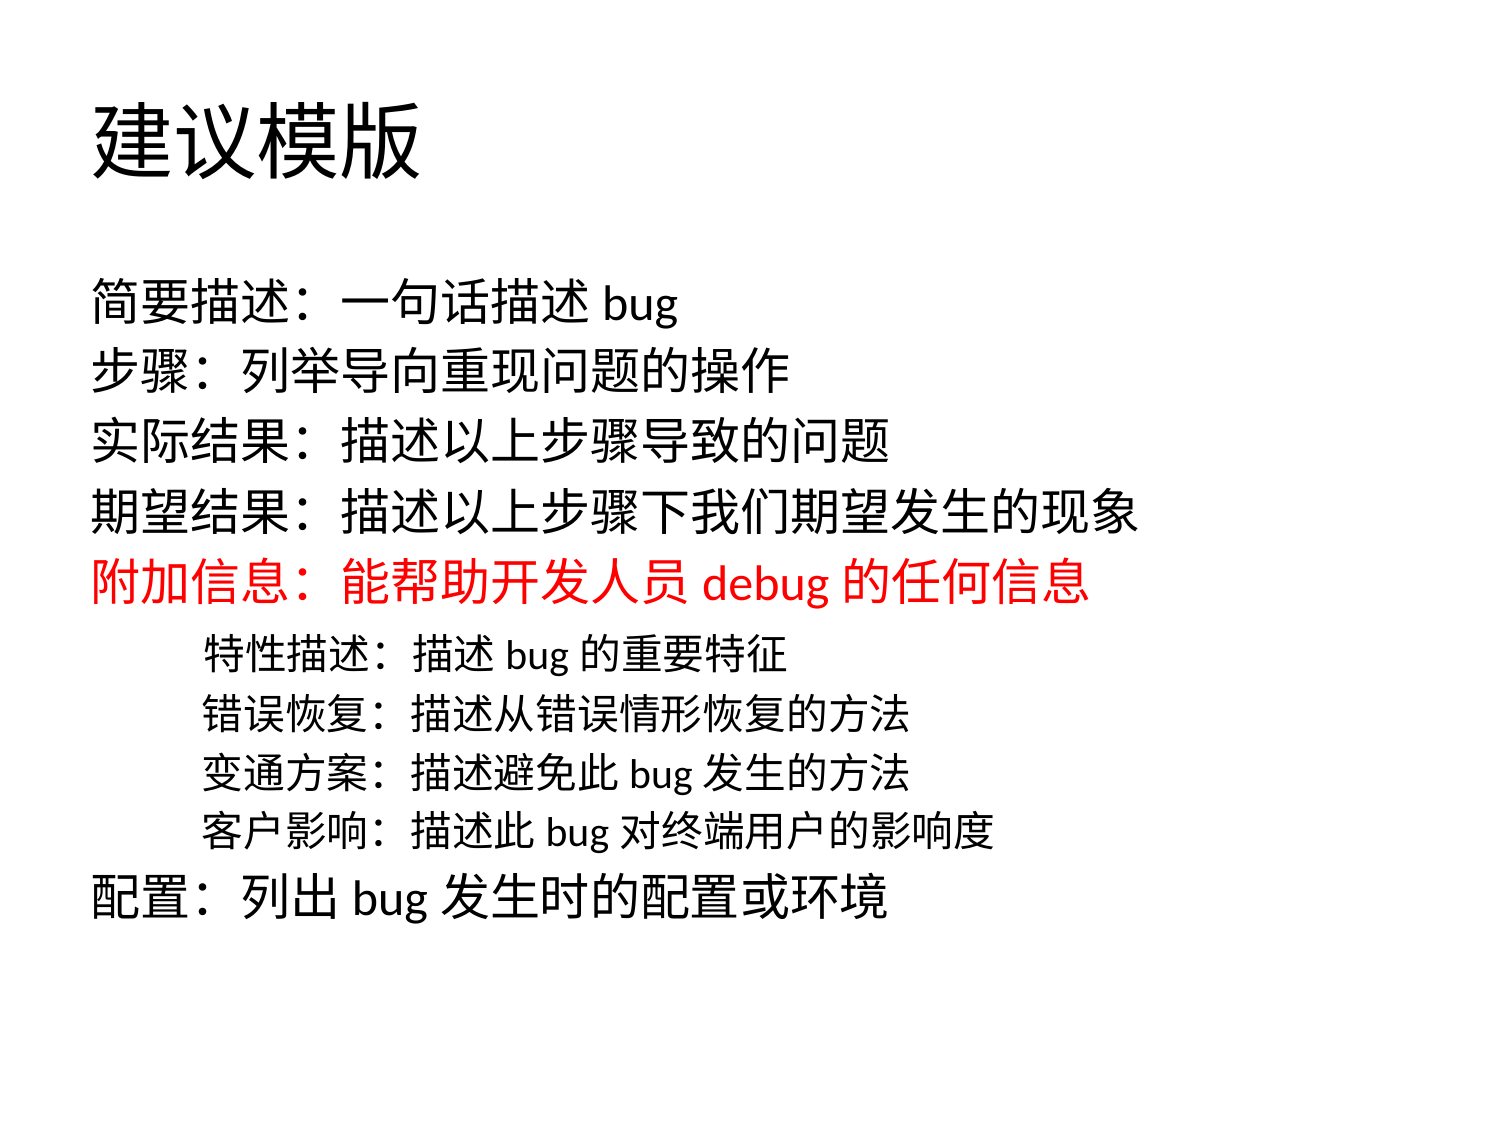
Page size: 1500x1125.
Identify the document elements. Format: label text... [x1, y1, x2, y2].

title 建议模版 [75, 45, 1425, 233]
list 简要描述：一句话描述bug 步骤：列举导向重现问题的操作 实际结果：描述以上步骤导致的问题 期望结果：描述以上步骤下我们期望发生的现象 附加信息：能帮助开发人员debug的任何信息 特性描述：描述bug的重要特征 错误恢复：描述从错误情形恢复的方法 变通方案：描述避免此bug发生的方法 客户影响：描述此bug对终端用户的影响度 配置：列出bug发生时的配置或环境 [75, 262, 1425, 1005]
